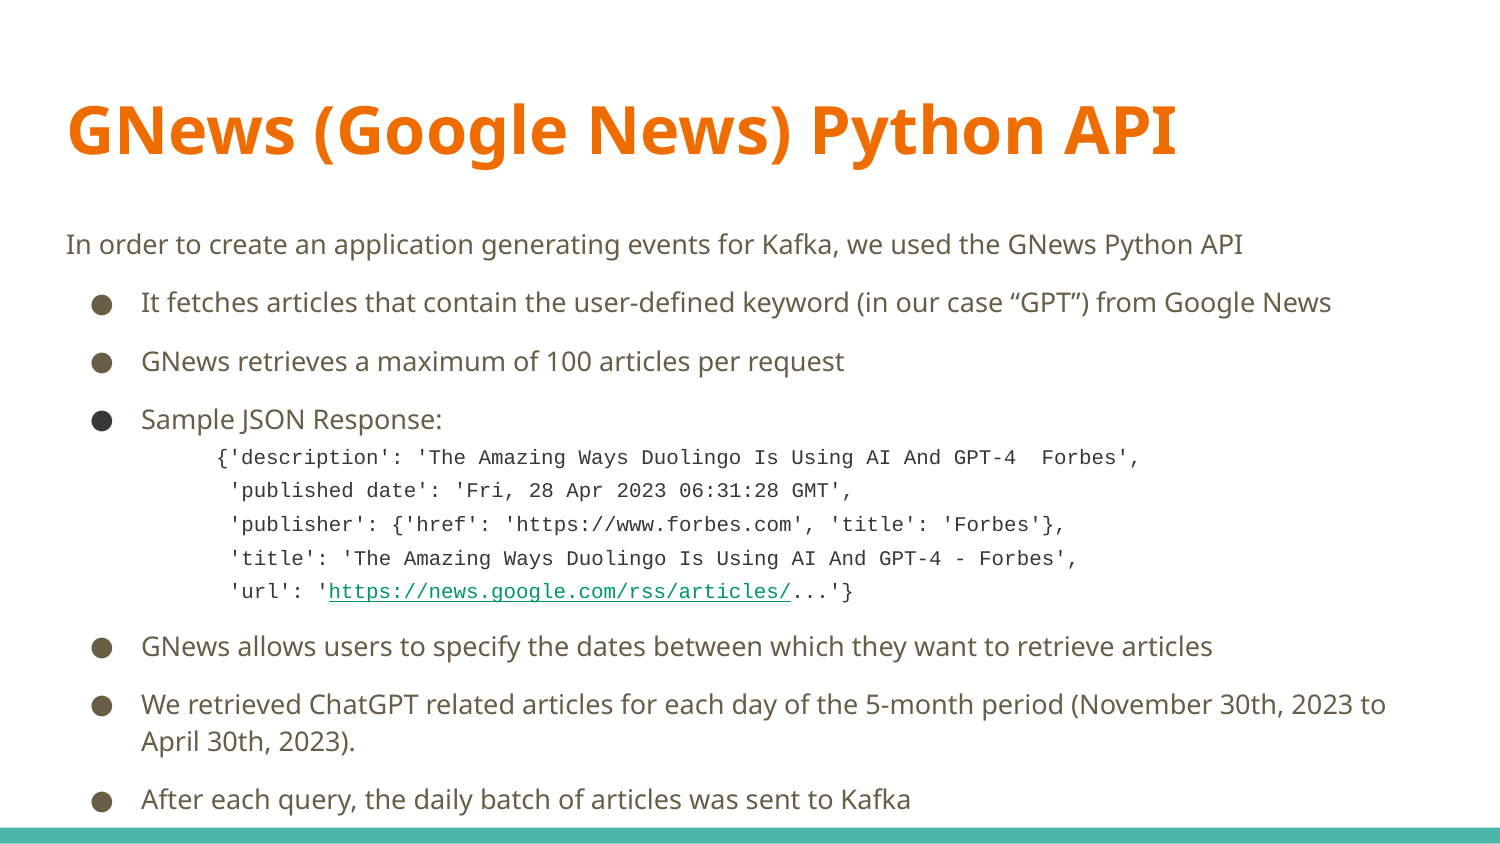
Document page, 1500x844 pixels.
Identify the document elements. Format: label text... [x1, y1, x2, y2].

list In order to create an application generating events for Kafka, we used the GNews Python API It fetches articles that contain the user-defined keyword (in our case “GPT”) from Google News GNews retrieves a maximum of 100 articles per request Sample JSON Response: {'description': 'The Amazing Ways Duolingo Is Using AI And GPT-4 Forbes', 'published date': 'Fri, 28 Apr 2023 06:31:28 GMT', 'publisher': {'href': 'https://www.forbes.com', 'title': 'Forbes'}, 'title': 'The Amazing Ways Duolingo Is Using AI And GPT-4 - Forbes', 'url': 'https://news.google.com/rss/articles/...'} GNews allows users to specify the dates between which they want to retrieve articles We retrieved ChatGPT related articles for each day of the 5-month period (November 30th, 2023 to April 30th, 2023). After each query, the daily batch of articles was sent to Kafka [51, 207, 1449, 795]
title GNews (Google News) Python API [51, 72, 1449, 189]
